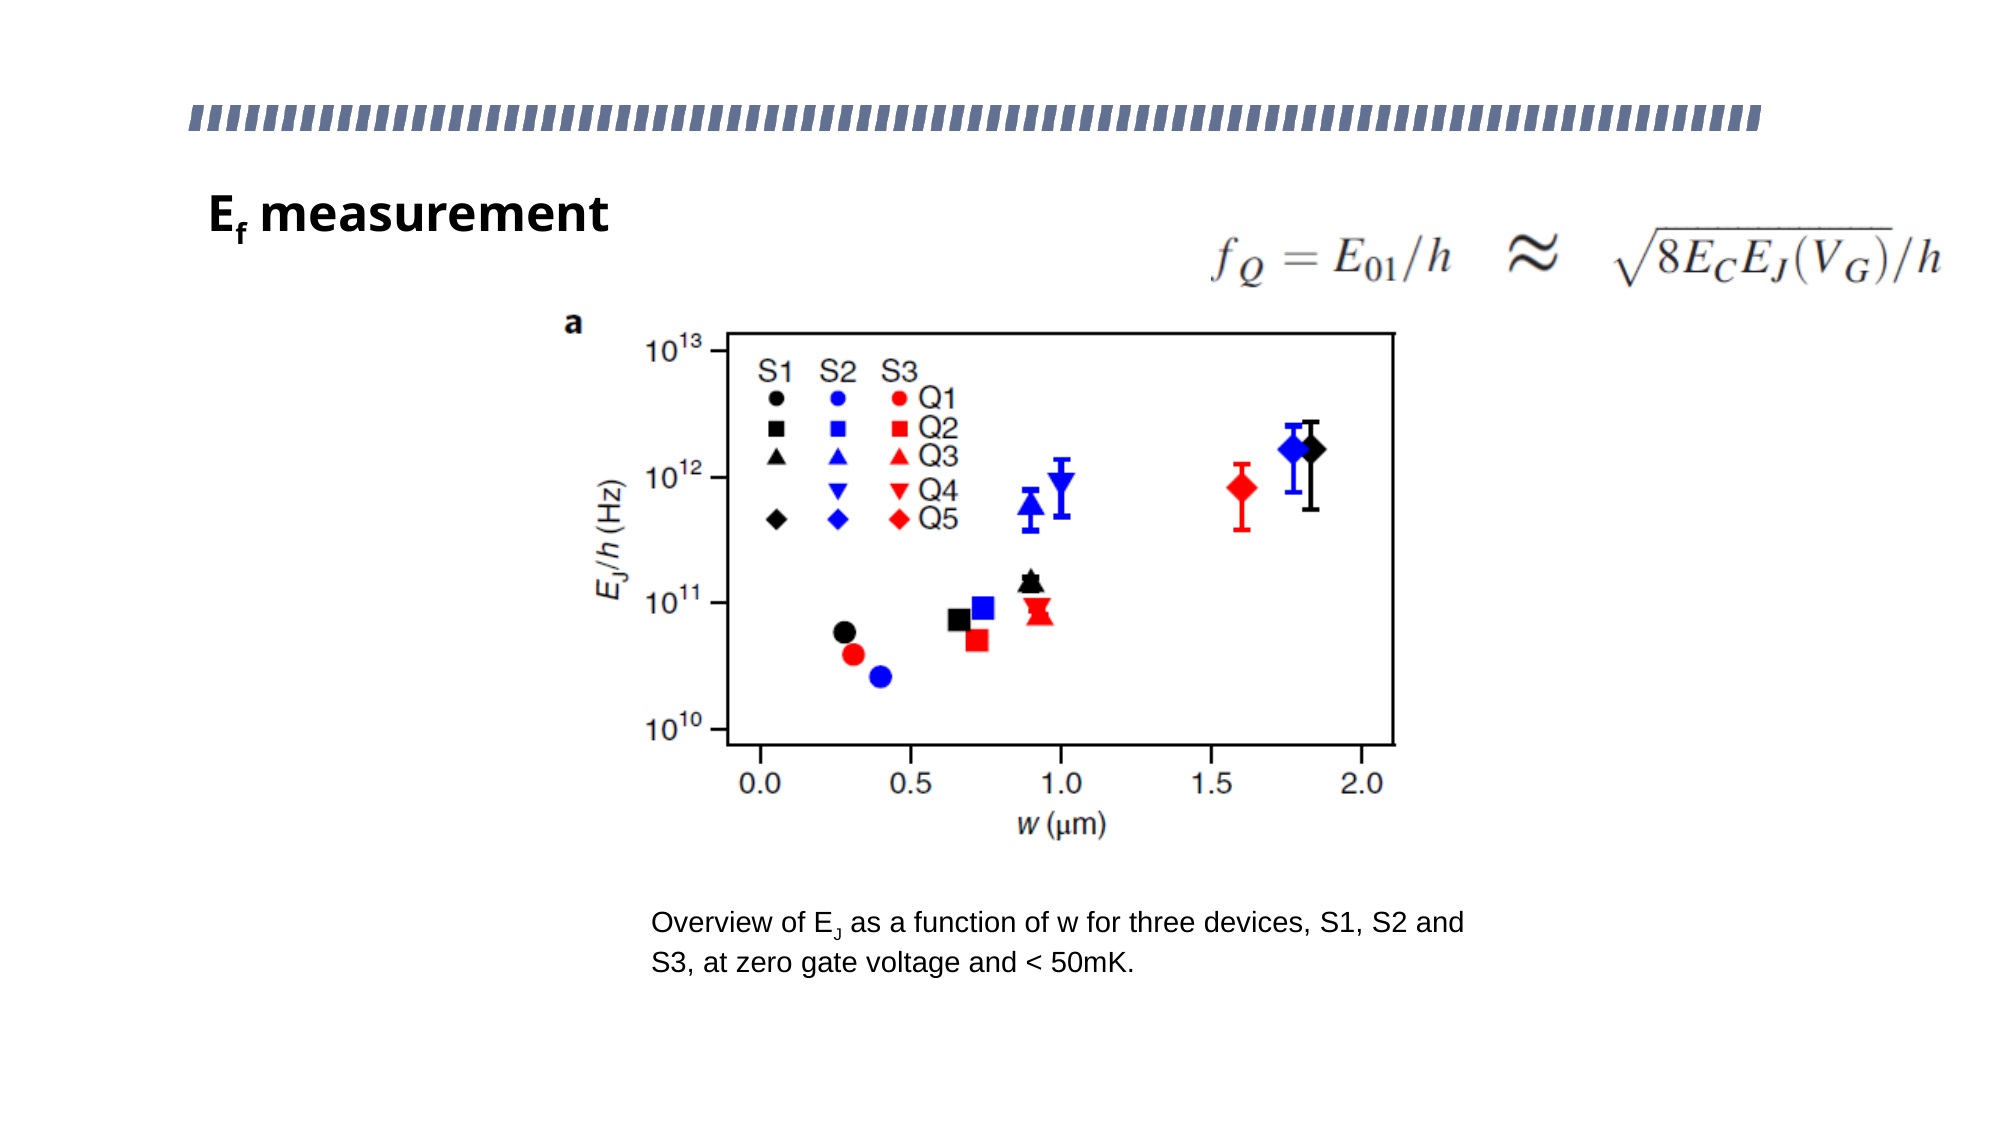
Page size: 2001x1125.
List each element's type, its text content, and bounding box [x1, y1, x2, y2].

picture [186, 105, 1762, 131]
text_box Overview of EJ as a function of w for three devices, S1, S2 and S3, at zero gate voltage and < 50mK. [636, 888, 1515, 995]
text_box Ef measurement [192, 166, 1636, 273]
picture [523, 222, 1459, 872]
picture [1491, 215, 1947, 302]
